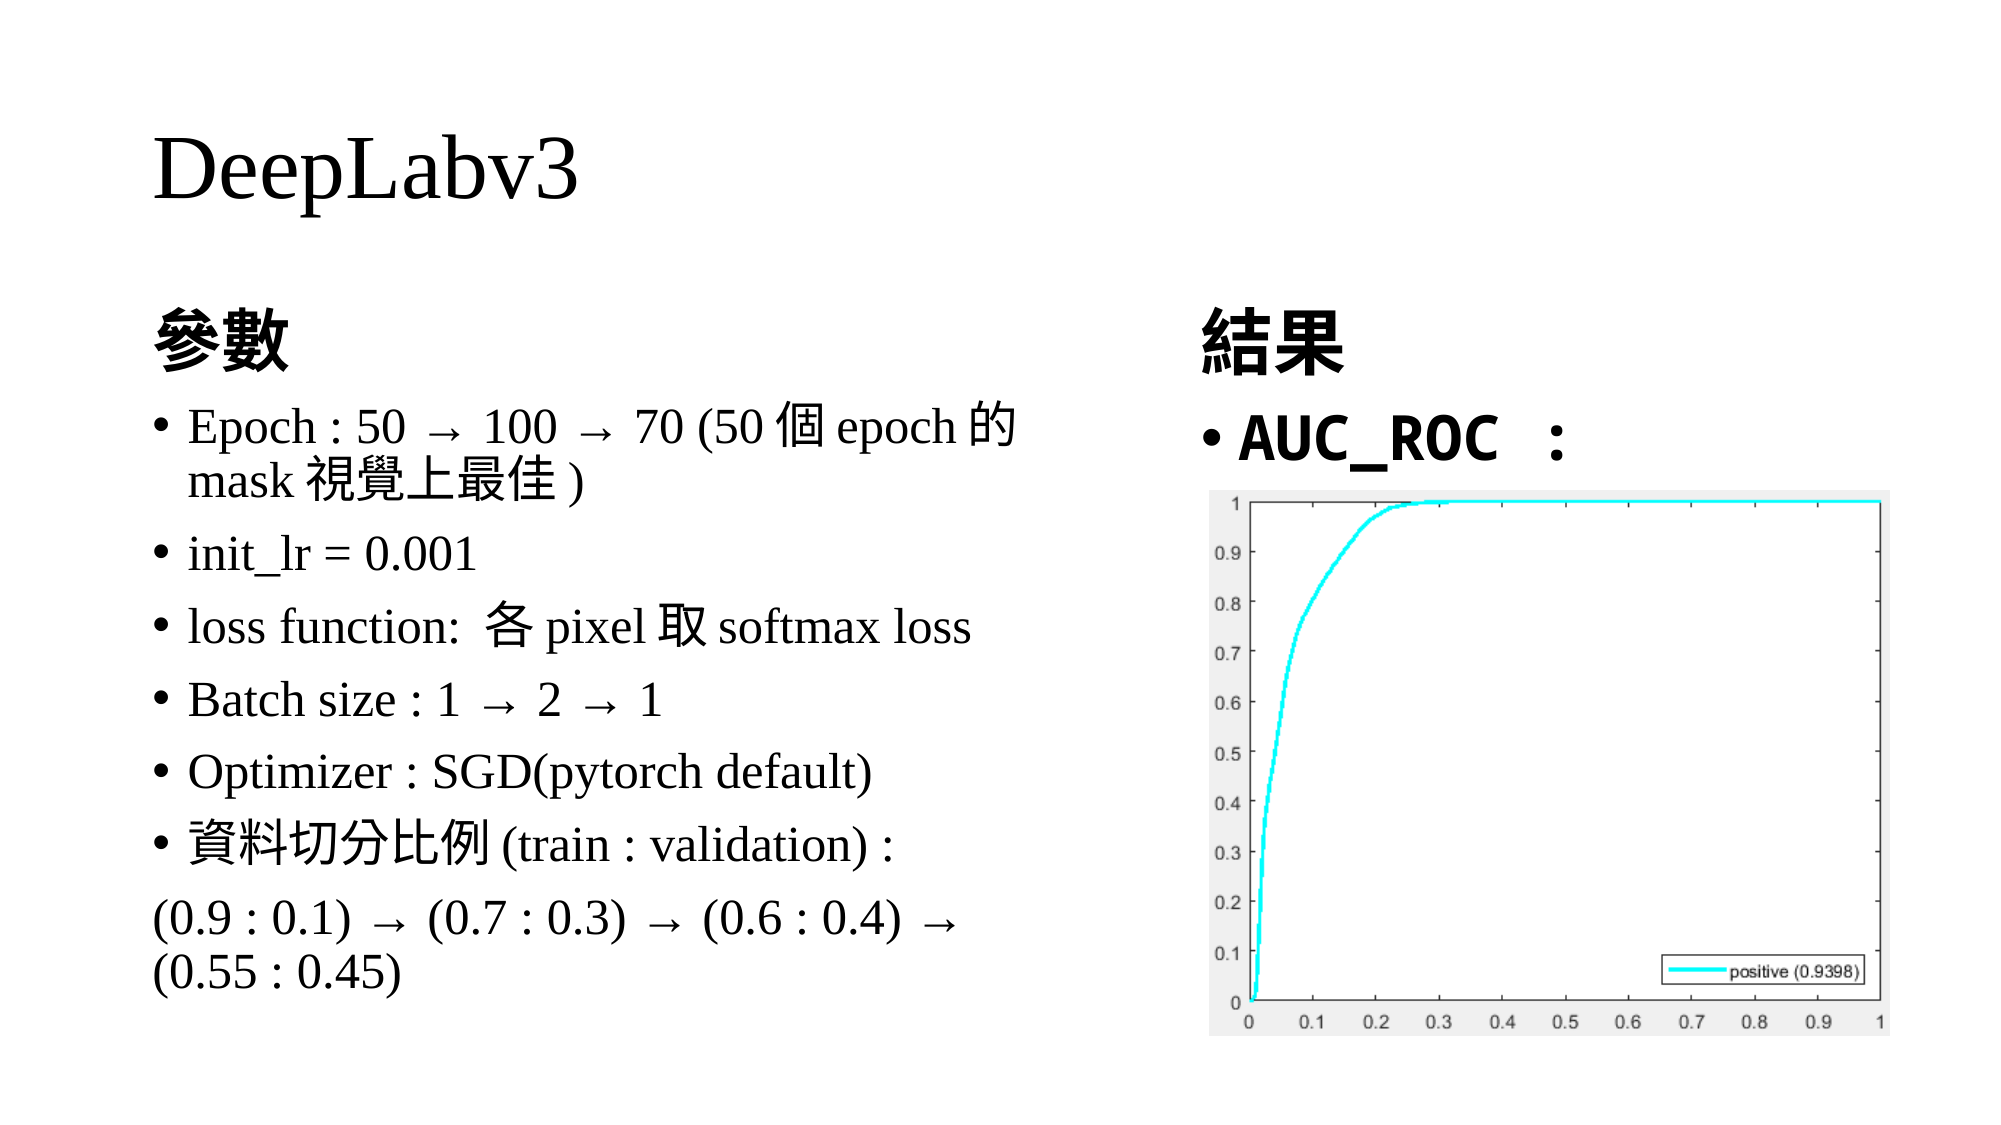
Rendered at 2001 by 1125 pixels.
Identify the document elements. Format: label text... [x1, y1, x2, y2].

list 參數 Epoch : 50 → 100 → 70 (50個epoch的mask視覺上最佳) init_lr = 0.001 loss function: 各pixel取softmax loss Batch size : 1 → 2 → 1 Optimizer : SGD(pytorch default) 資料切分比例(train : validation) : (0.9 : 0.1) → (0.7 : 0.3) → (0.6 : 0.4) → (0.55 : 0.45) [137, 299, 1077, 1014]
text_box 結果 AUC_ROC : [1185, 299, 1914, 1014]
picture [1209, 490, 1890, 1036]
title DeepLabv3 [137, 59, 1863, 278]
